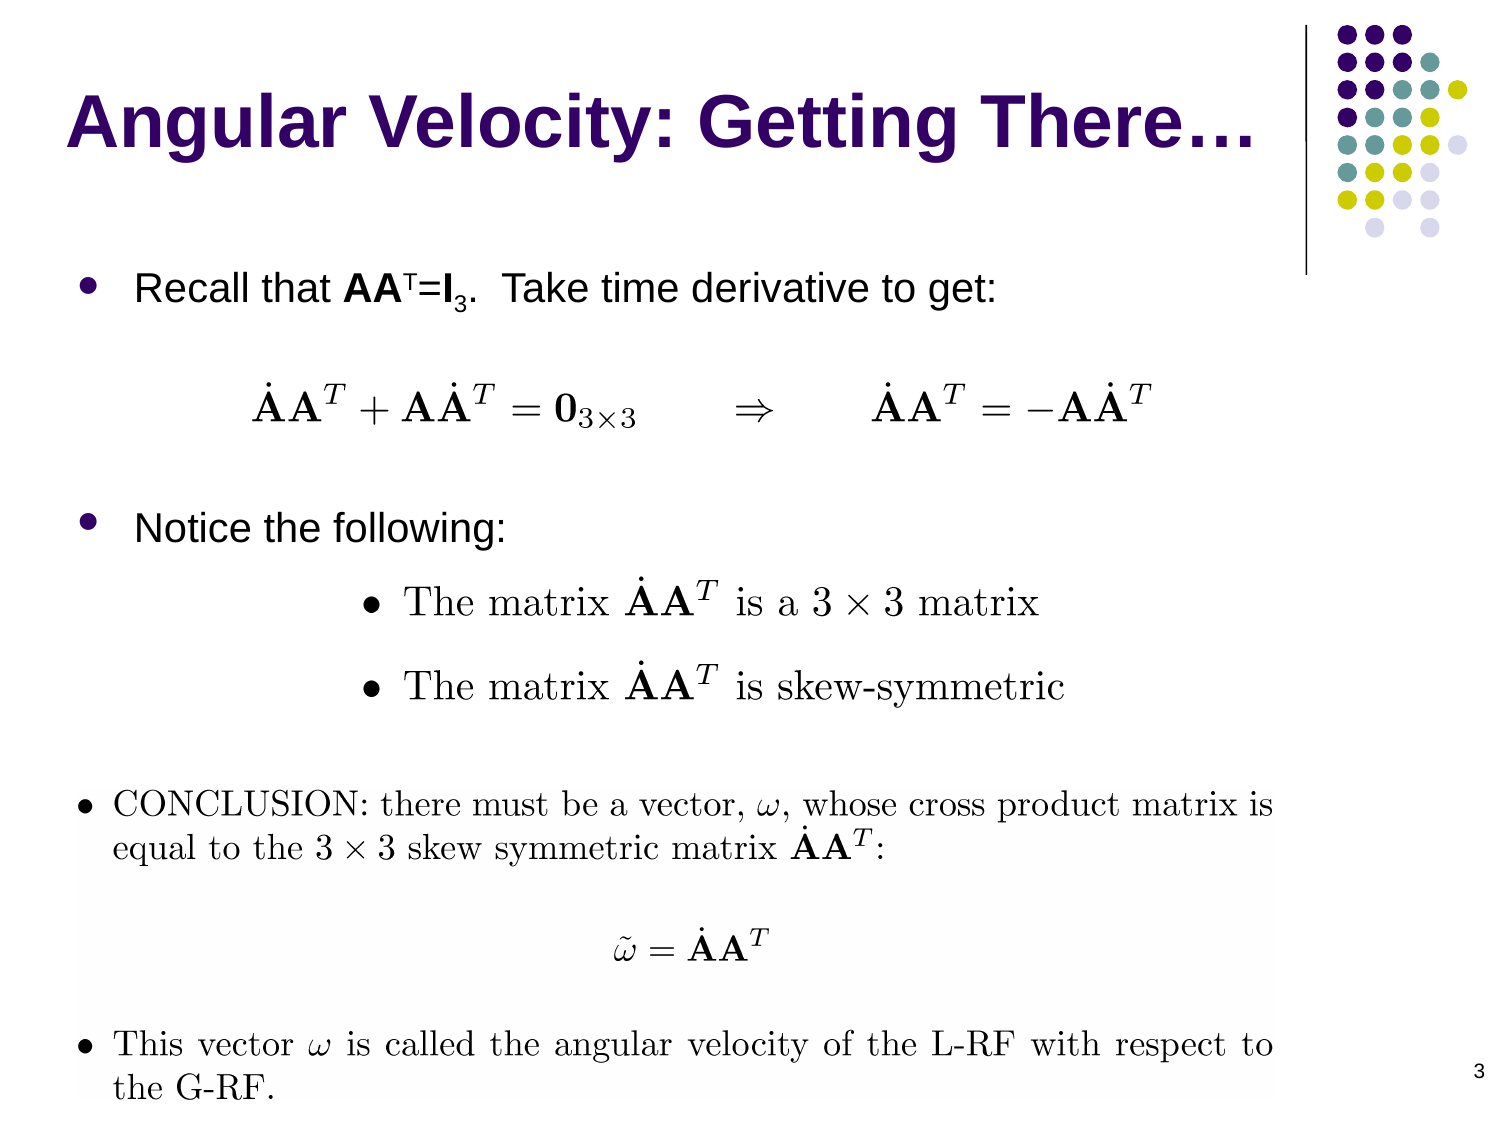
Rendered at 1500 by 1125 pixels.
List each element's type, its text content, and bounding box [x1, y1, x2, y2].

slide_number 3 [1374, 1049, 1500, 1101]
list Recall that AAT=I3. Take time derivative to get: Notice the following: [62, 199, 1413, 924]
title Angular Velocity: Getting There… [49, 37, 1288, 171]
picture [362, 574, 1067, 709]
picture [249, 380, 1155, 431]
picture [76, 787, 1276, 1101]
